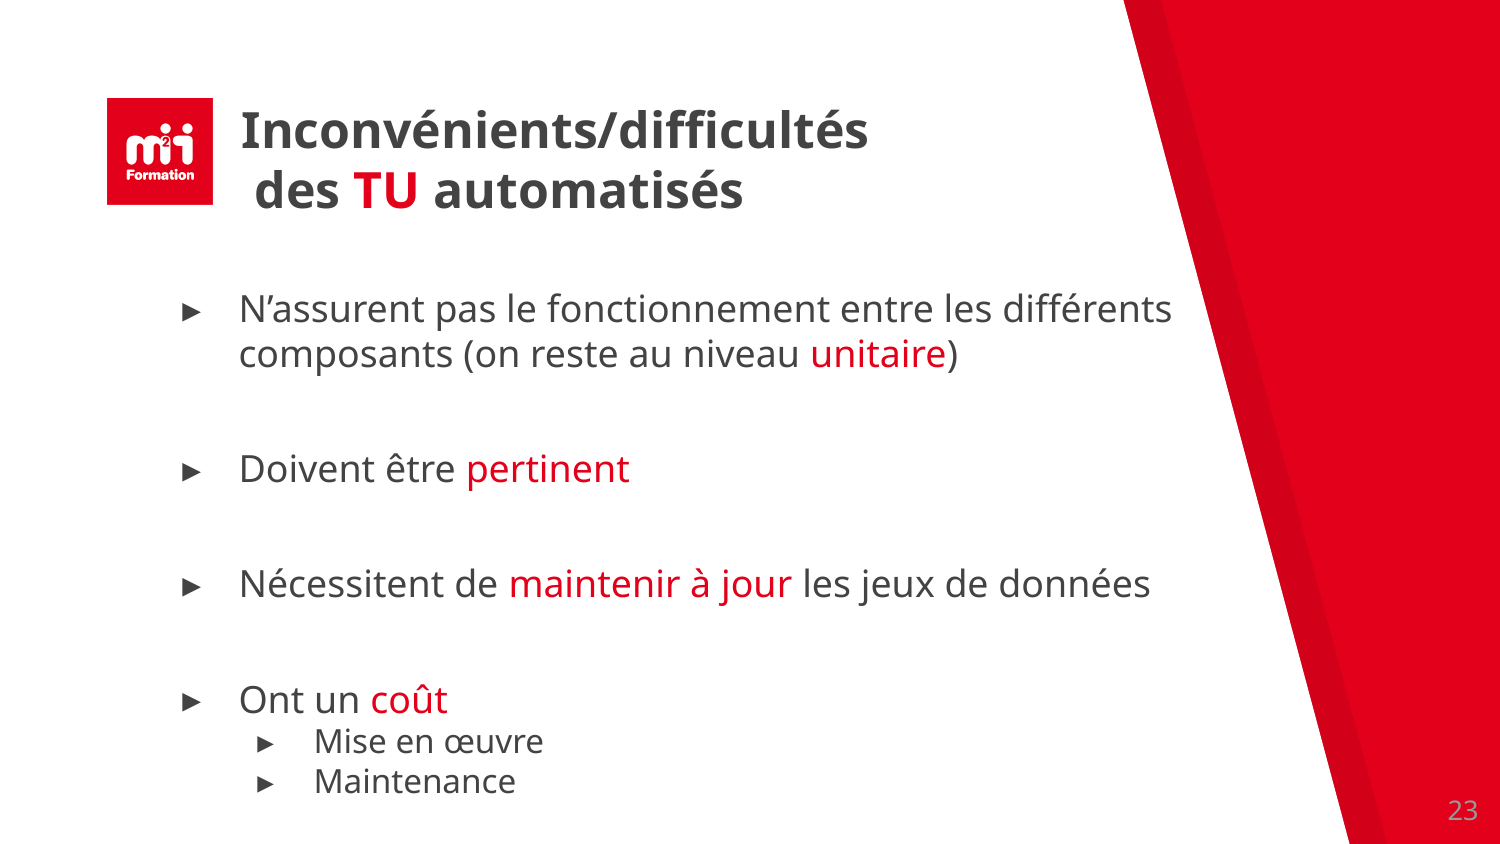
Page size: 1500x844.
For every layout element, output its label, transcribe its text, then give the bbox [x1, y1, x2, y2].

list N’assurent pas le fonctionnement entre les différents composants (on reste au niveau unitaire) Doivent être pertinent Nécessitent de maintenir à jour les jeux de données Ont un coût Mise en œuvre Maintenance [148, 270, 1266, 815]
title Inconvénients/difficultés des TU automatisés [226, 127, 1015, 234]
slide_number ‹#› [1403, 779, 1494, 844]
picture [106, 98, 214, 206]
